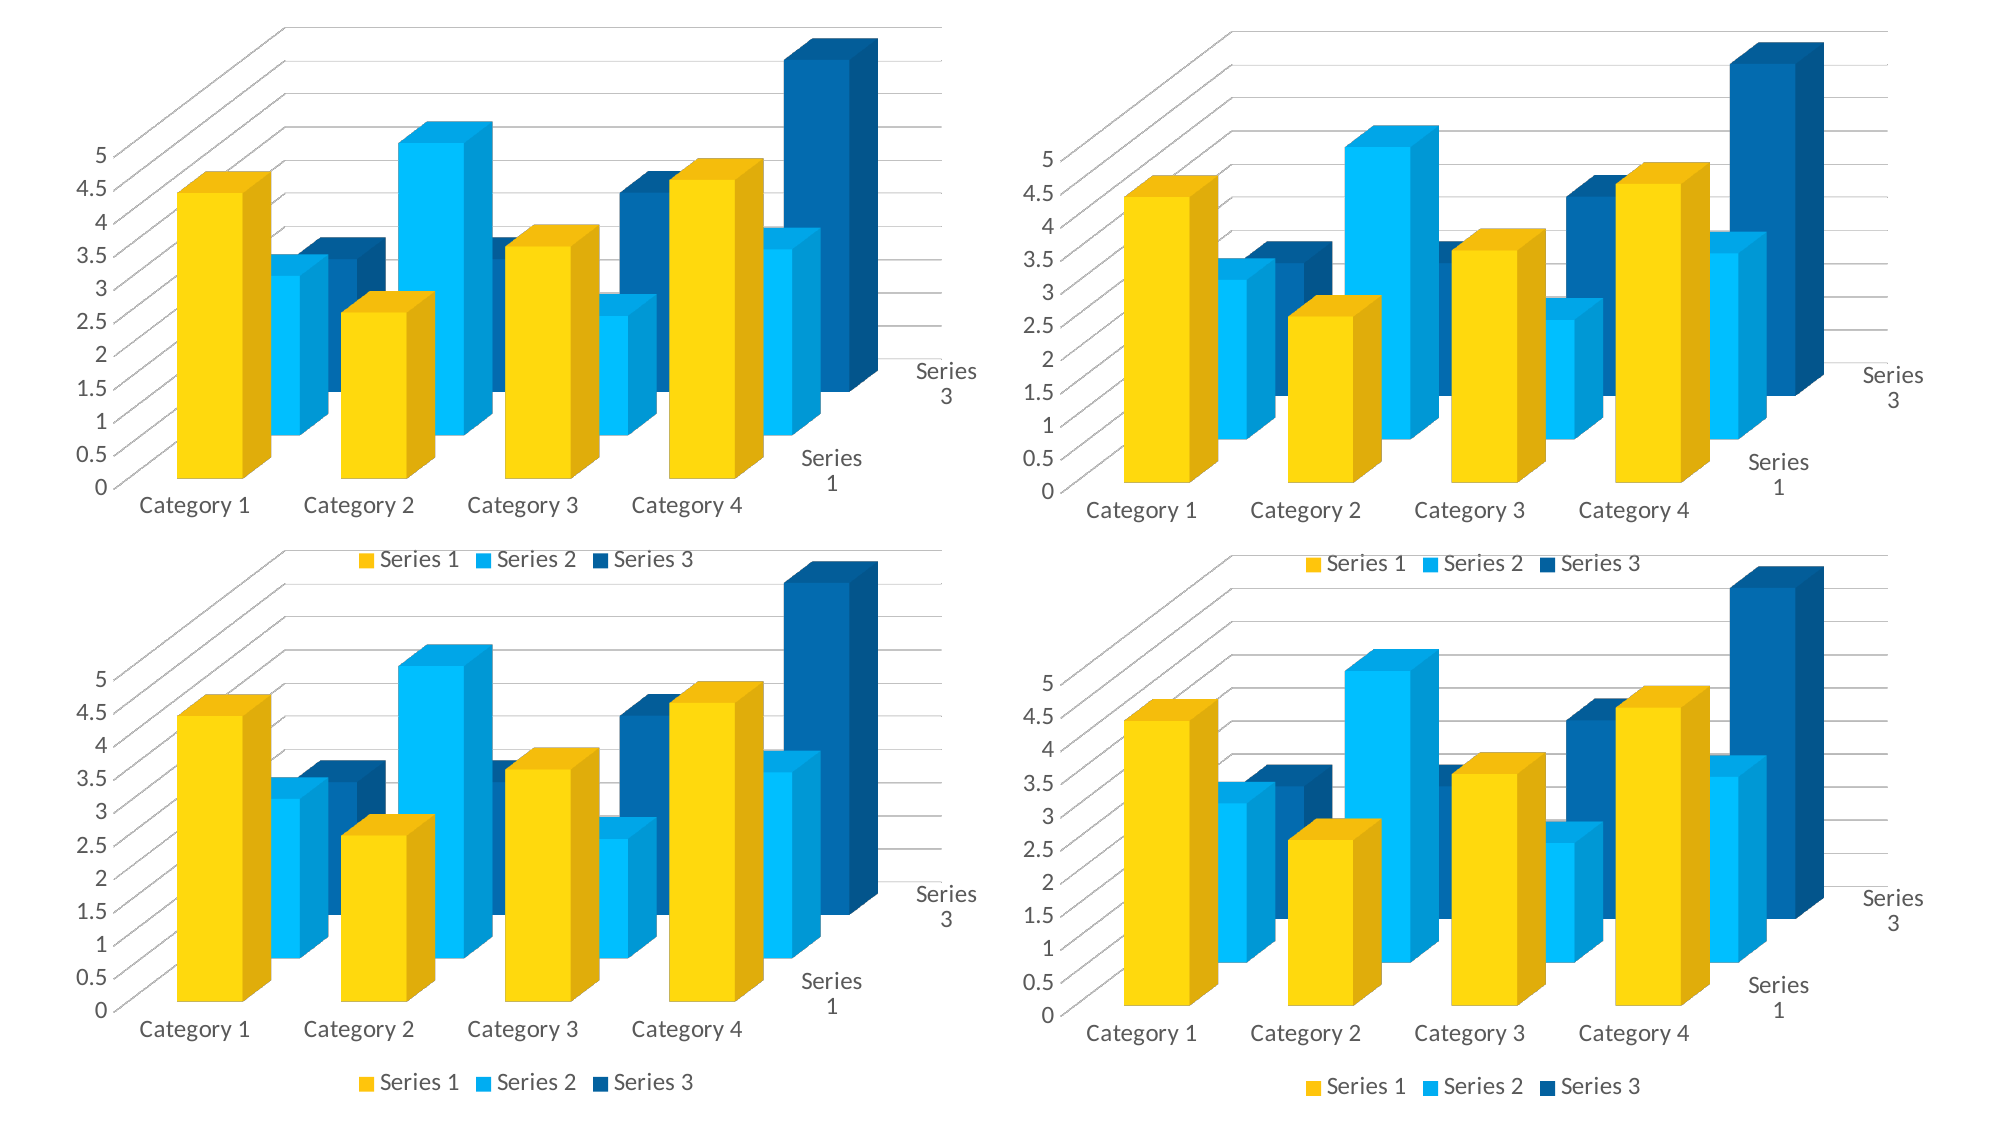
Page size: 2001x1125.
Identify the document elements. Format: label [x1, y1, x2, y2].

chart [53, 16, 1947, 1108]
